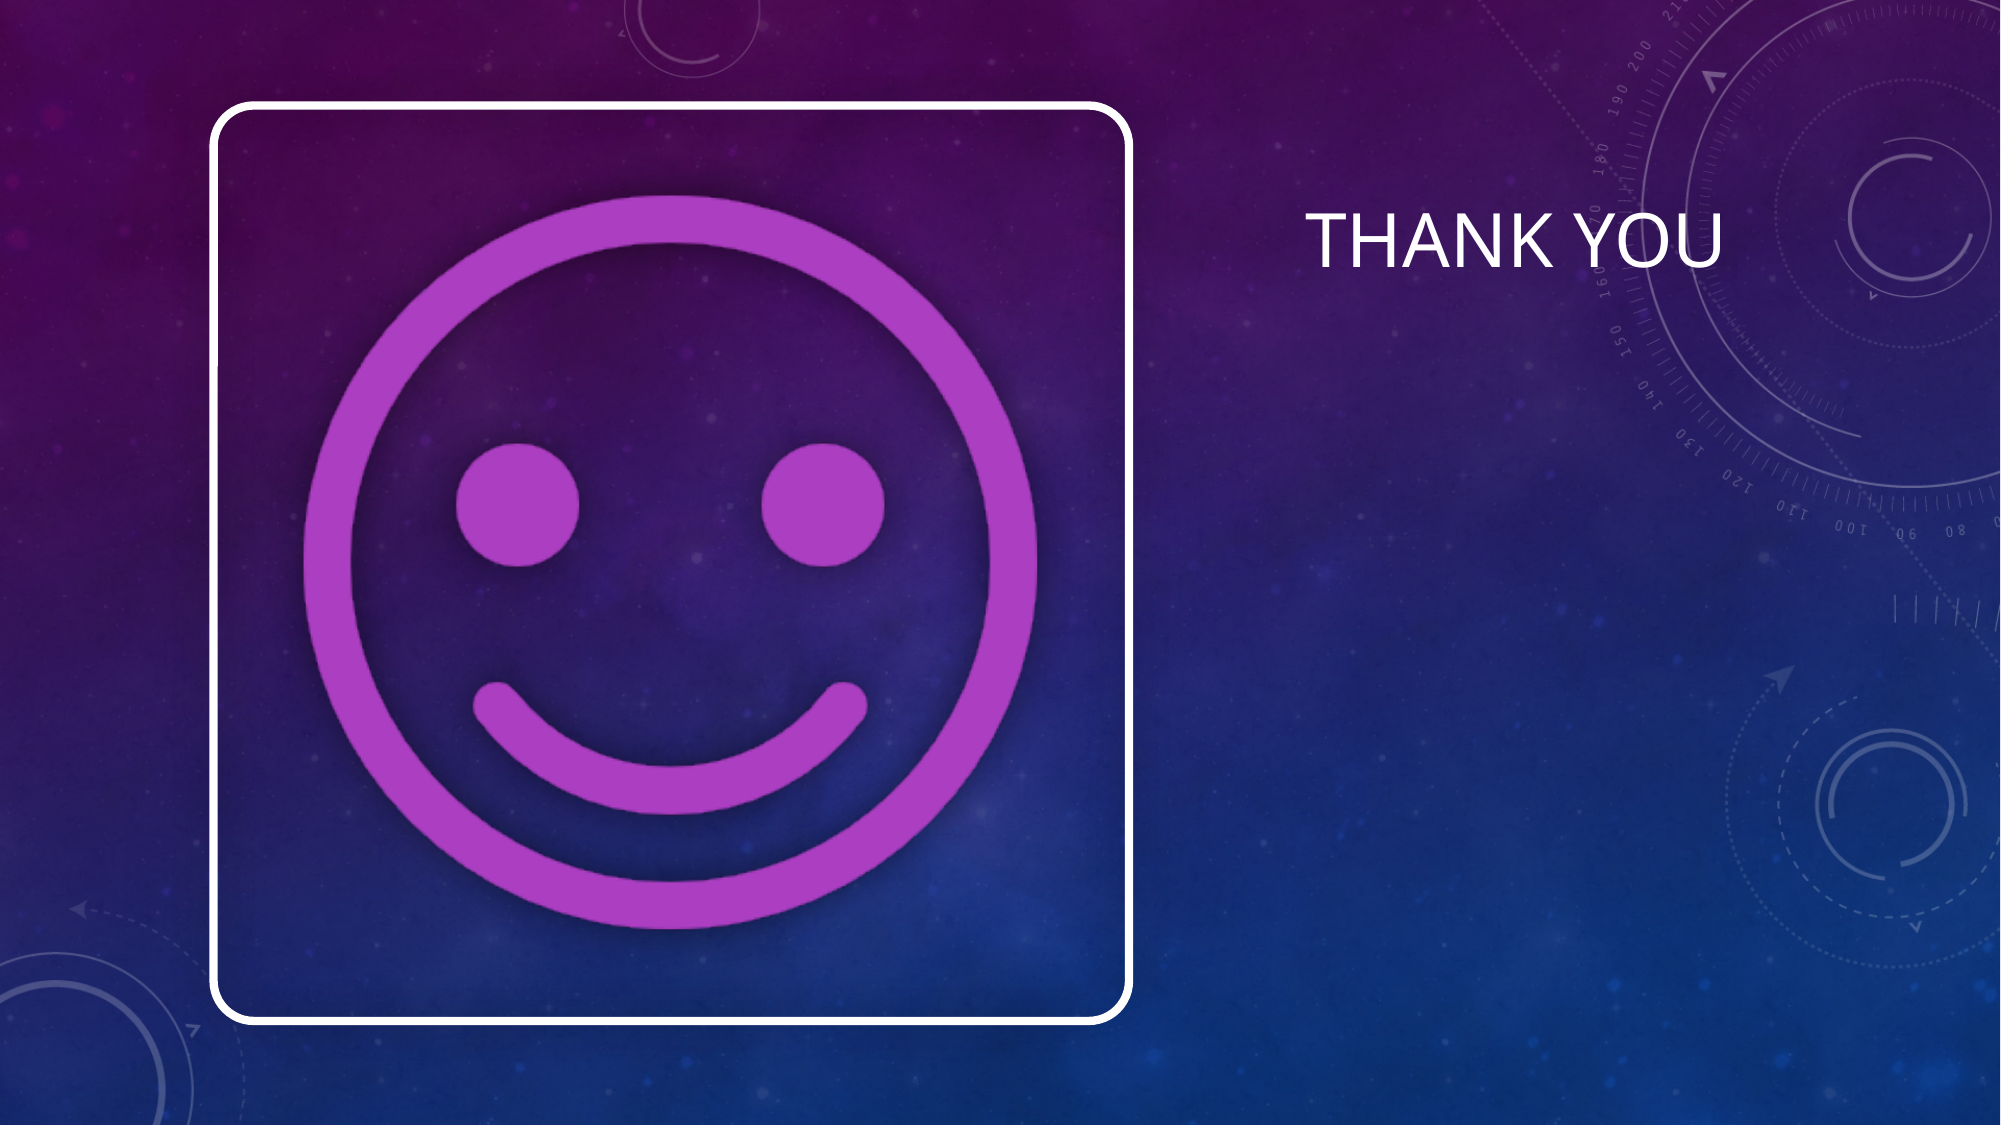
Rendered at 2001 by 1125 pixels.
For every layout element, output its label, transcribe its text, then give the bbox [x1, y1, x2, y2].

title Thank you [1290, 105, 1899, 370]
picture [0, 0, 2001, 1125]
